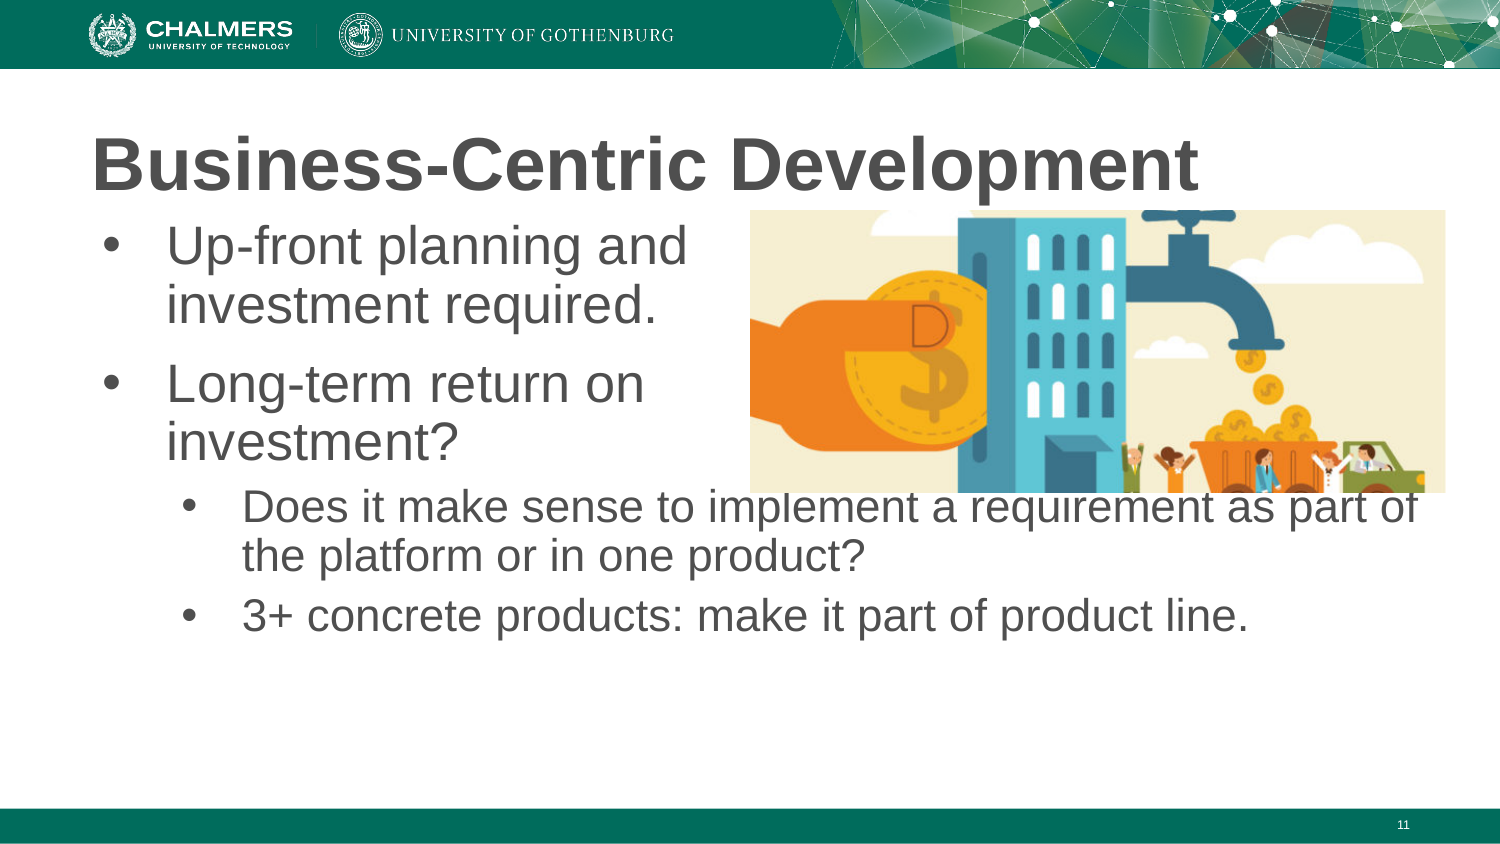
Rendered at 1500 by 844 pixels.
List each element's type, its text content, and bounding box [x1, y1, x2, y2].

title Business-Centric Development [76, 100, 1425, 210]
picture [759, 0, 1500, 68]
list Up-front planning and investment required. Long-term return on investment? Does it make sense to implement a requirement as part of the platform or in one product? 3+ concrete products: make it part of product line. [76, 210, 1459, 782]
picture [749, 210, 1446, 494]
slide_number ‹#› [1074, 809, 1425, 844]
picture [64, 0, 696, 85]
